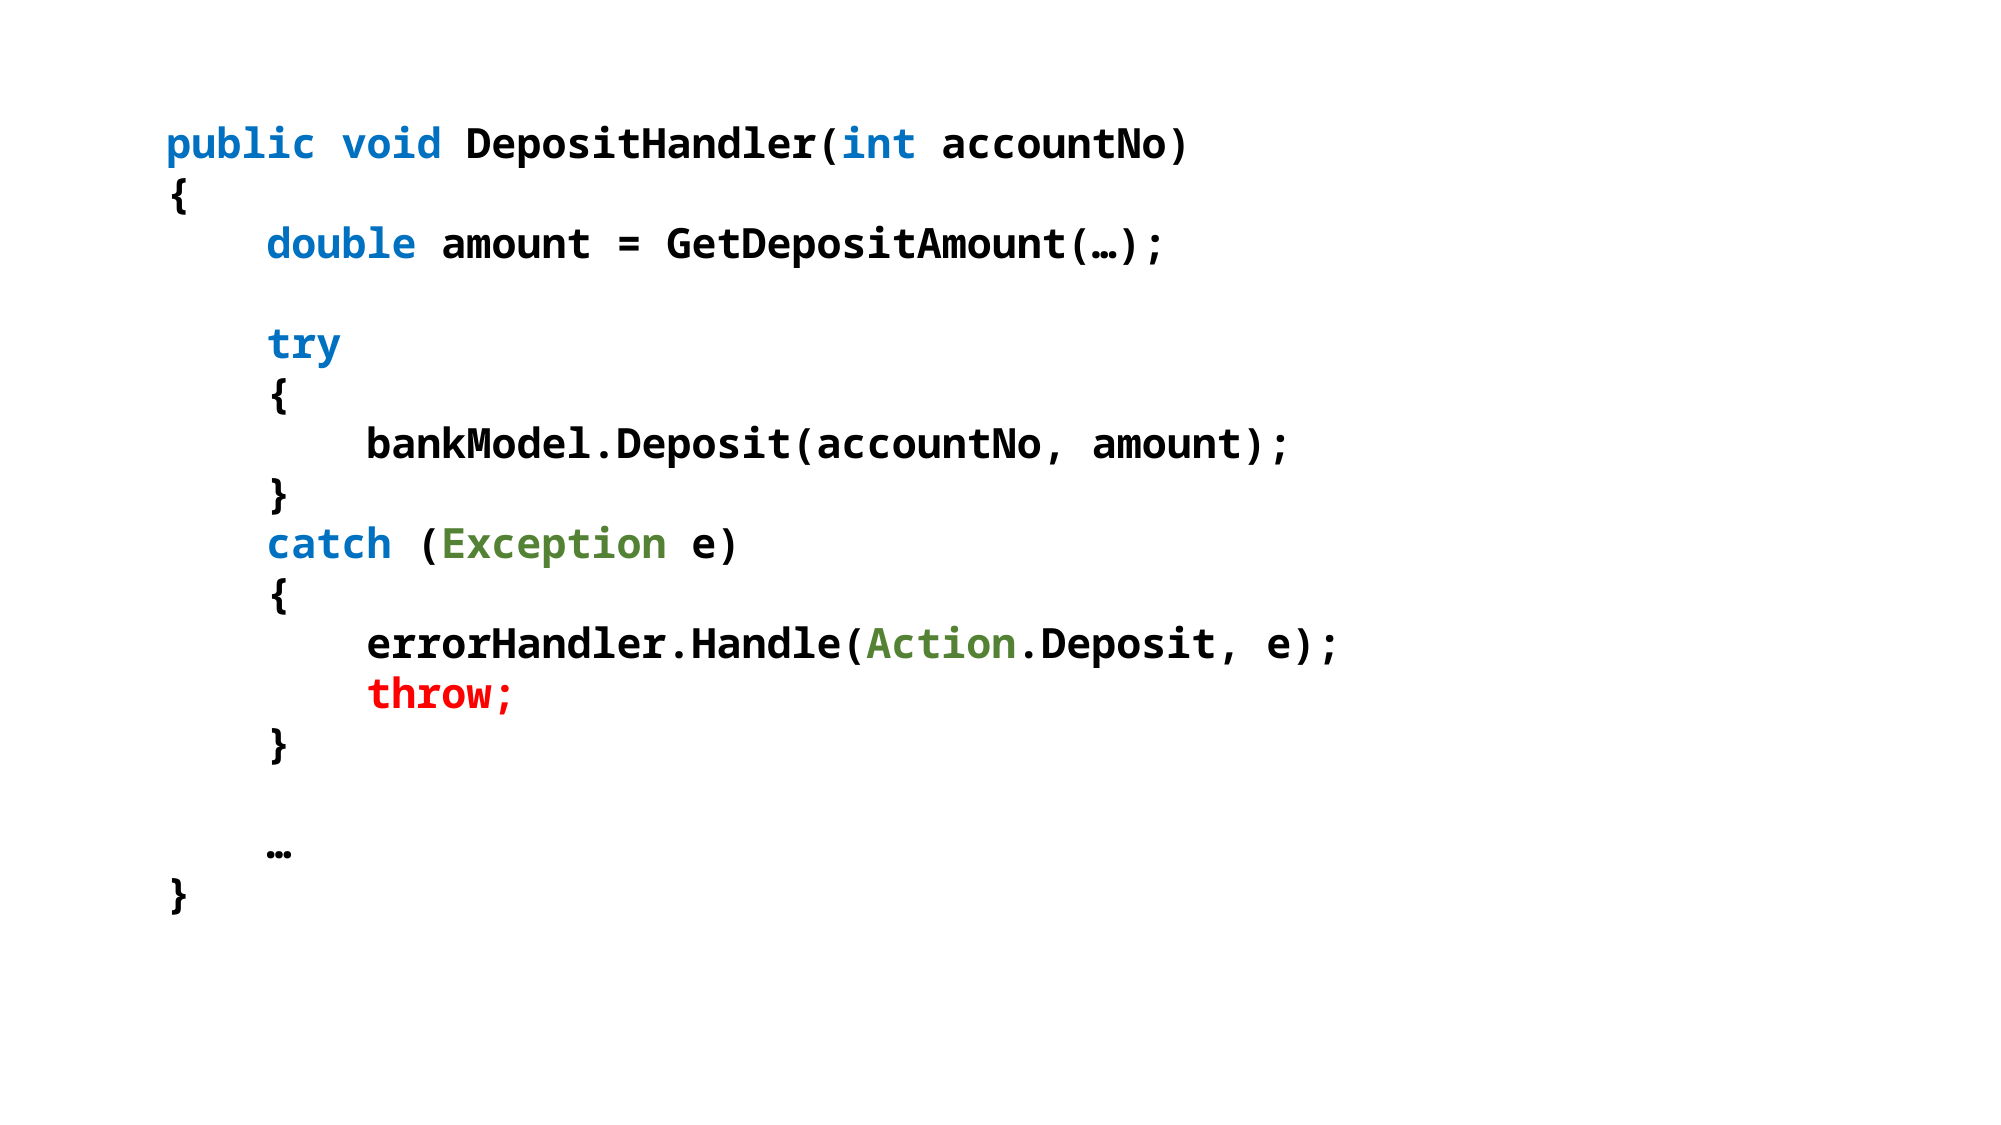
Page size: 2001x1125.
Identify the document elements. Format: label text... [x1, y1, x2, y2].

text_box public void DepositHandler(int accountNo) { double amount = GetDepositAmount(…); try { bankModel.Deposit(accountNo, amount); } catch (Exception e) { errorHandler.Handle(Action.Deposit, e); throw; } … } [151, 109, 1722, 925]
